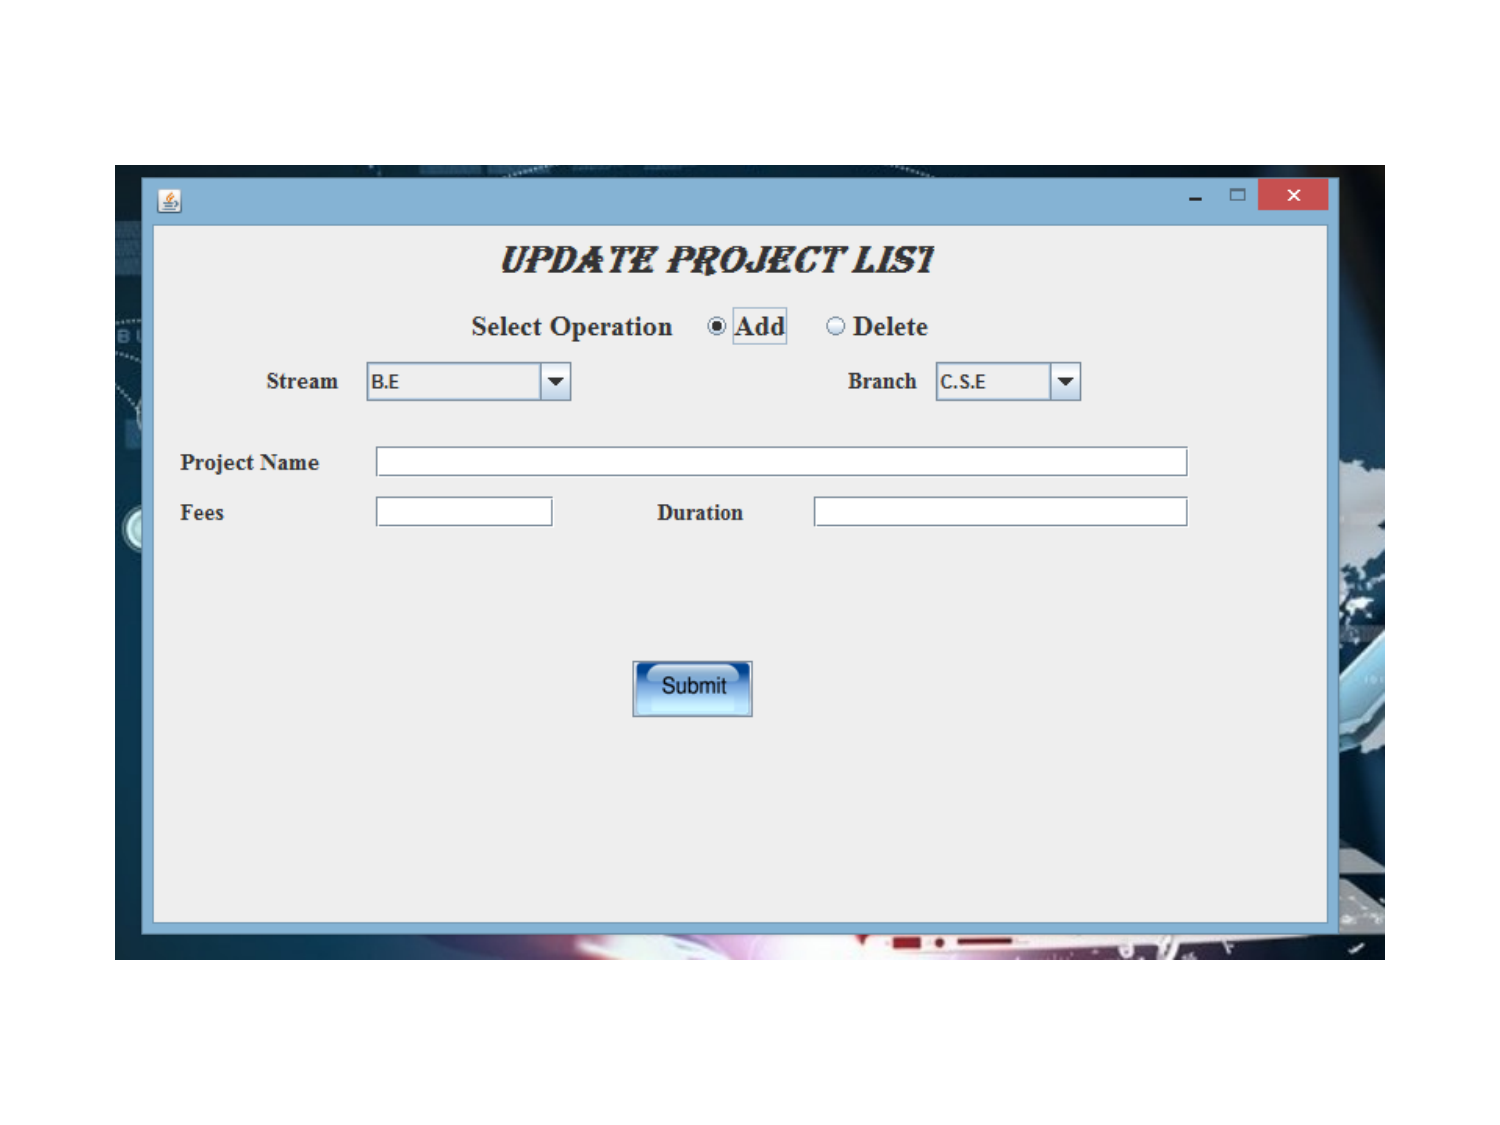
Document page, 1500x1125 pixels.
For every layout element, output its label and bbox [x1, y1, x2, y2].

picture [115, 165, 1385, 960]
